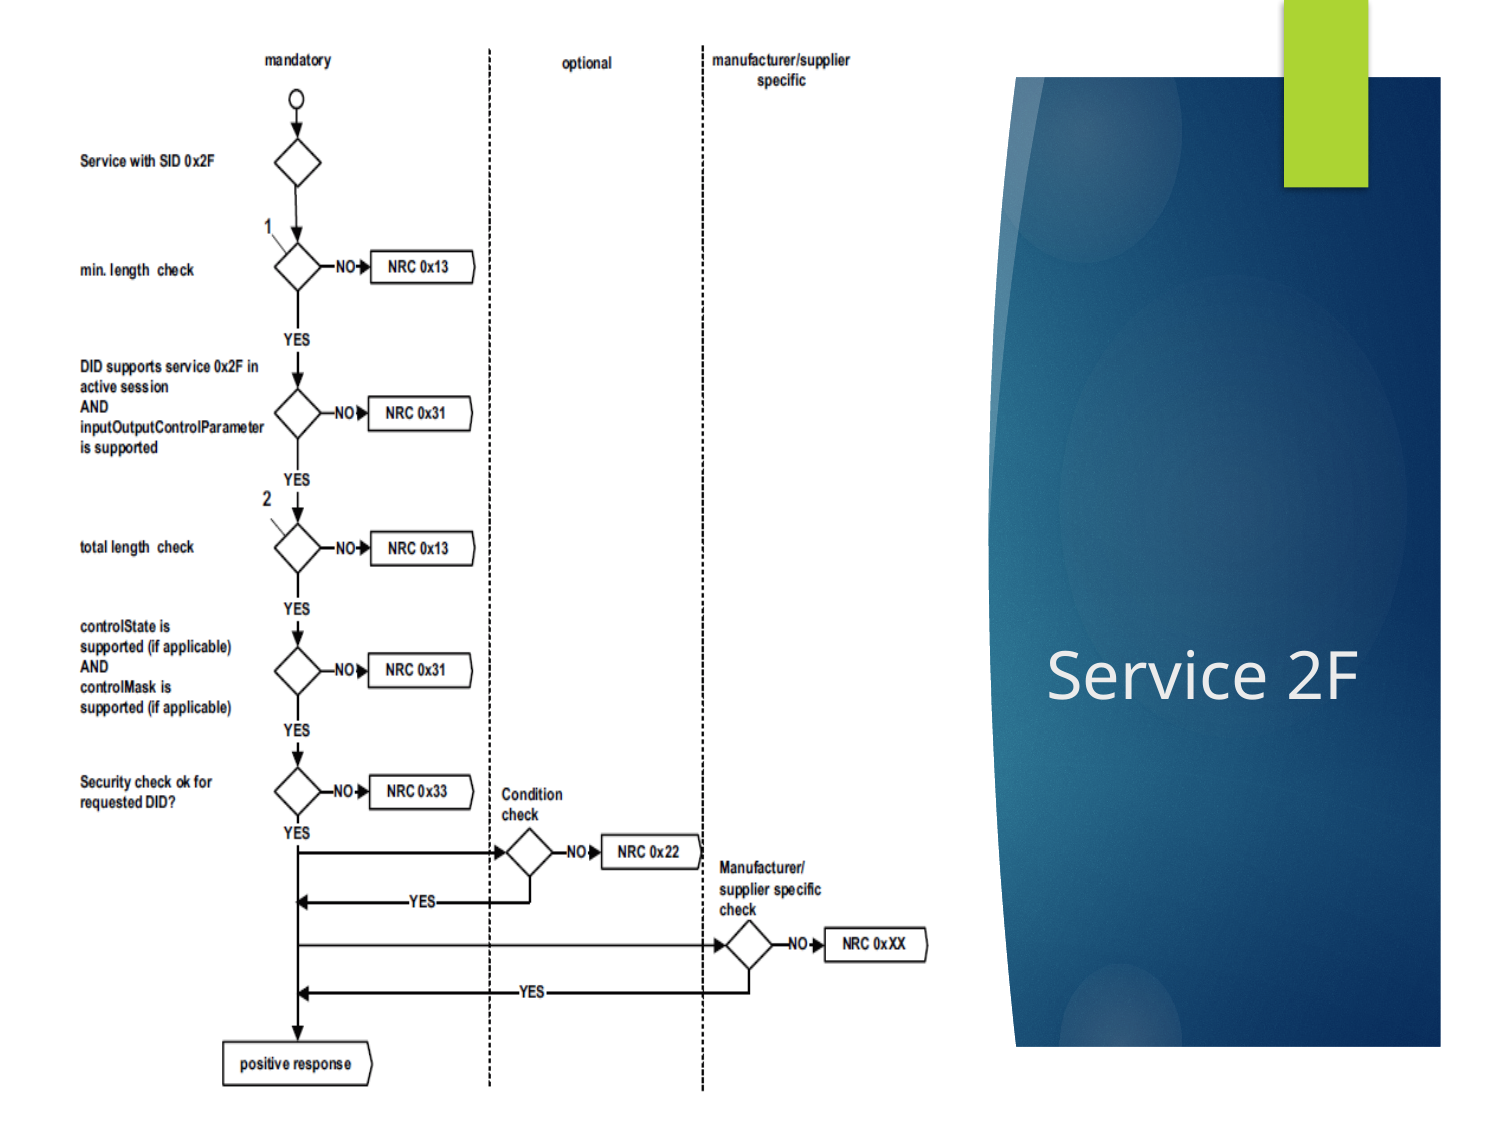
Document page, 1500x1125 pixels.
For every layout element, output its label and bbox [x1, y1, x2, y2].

text_box [0, 0, 1500, 1125]
text_box [958, 64, 1025, 1060]
picture [40, 30, 954, 1095]
